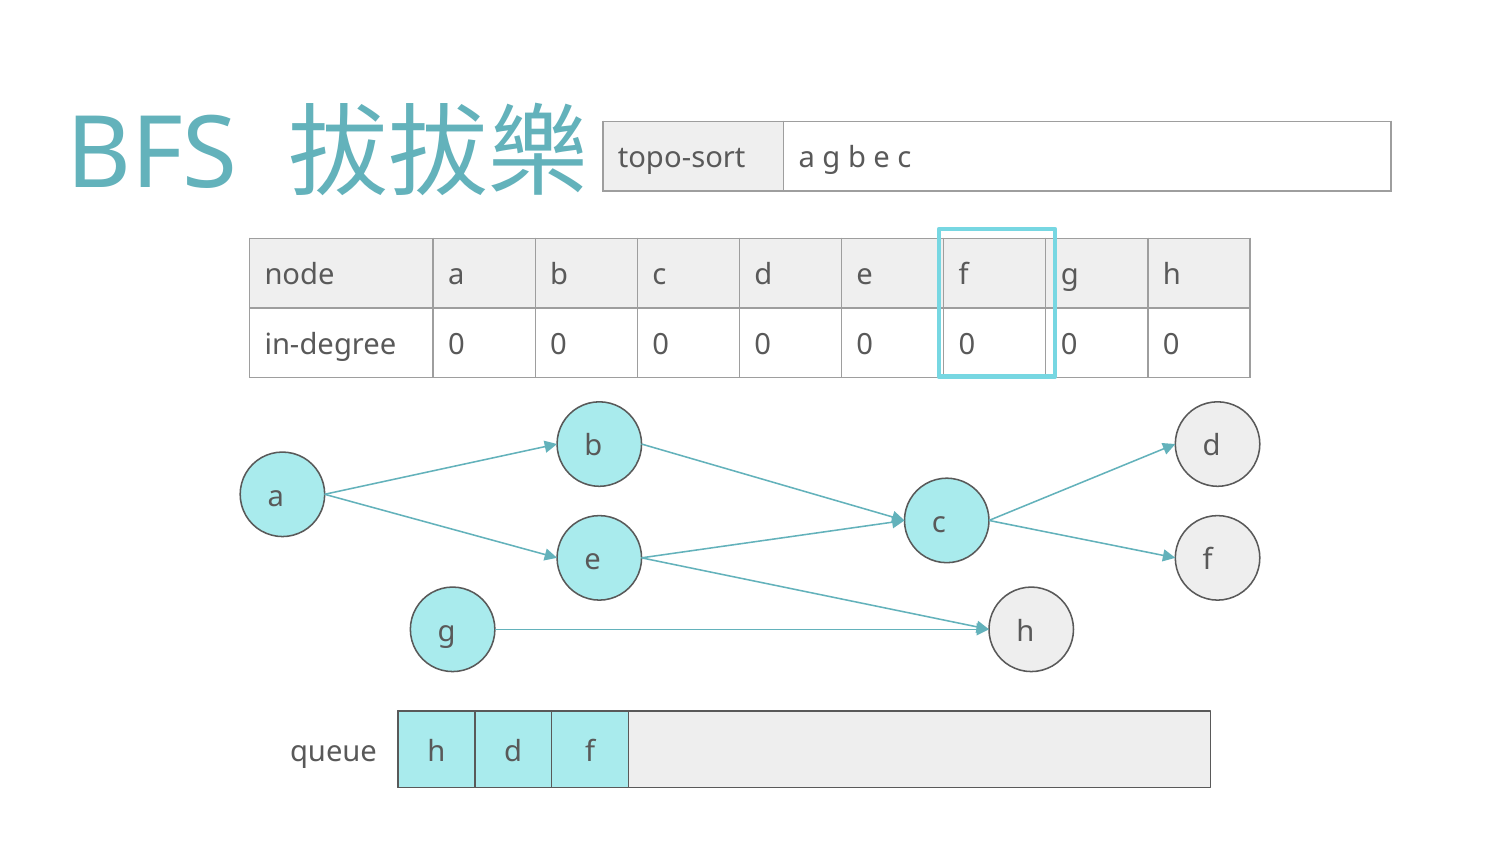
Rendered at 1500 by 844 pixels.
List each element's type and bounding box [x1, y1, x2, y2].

table_header [784, 122, 1390, 190]
table_cell [638, 309, 739, 377]
table_header [604, 122, 783, 190]
table_cell [250, 309, 432, 377]
table_cell [536, 309, 637, 377]
table_header [1149, 239, 1249, 307]
table_cell [1055, 309, 1147, 377]
table_header [250, 239, 432, 307]
table_header [1055, 239, 1147, 307]
table_cell [1149, 309, 1249, 377]
table_cell [434, 309, 535, 377]
table_header [842, 239, 938, 307]
table_cell [842, 309, 938, 377]
table_header [536, 239, 637, 307]
table_cell [740, 309, 841, 377]
title [51, 72, 1449, 221]
table_header [638, 239, 739, 307]
table_header [740, 239, 841, 307]
table_header [434, 239, 535, 307]
text_box [938, 228, 1055, 377]
text_box [240, 401, 1260, 672]
text_box [275, 710, 1211, 788]
